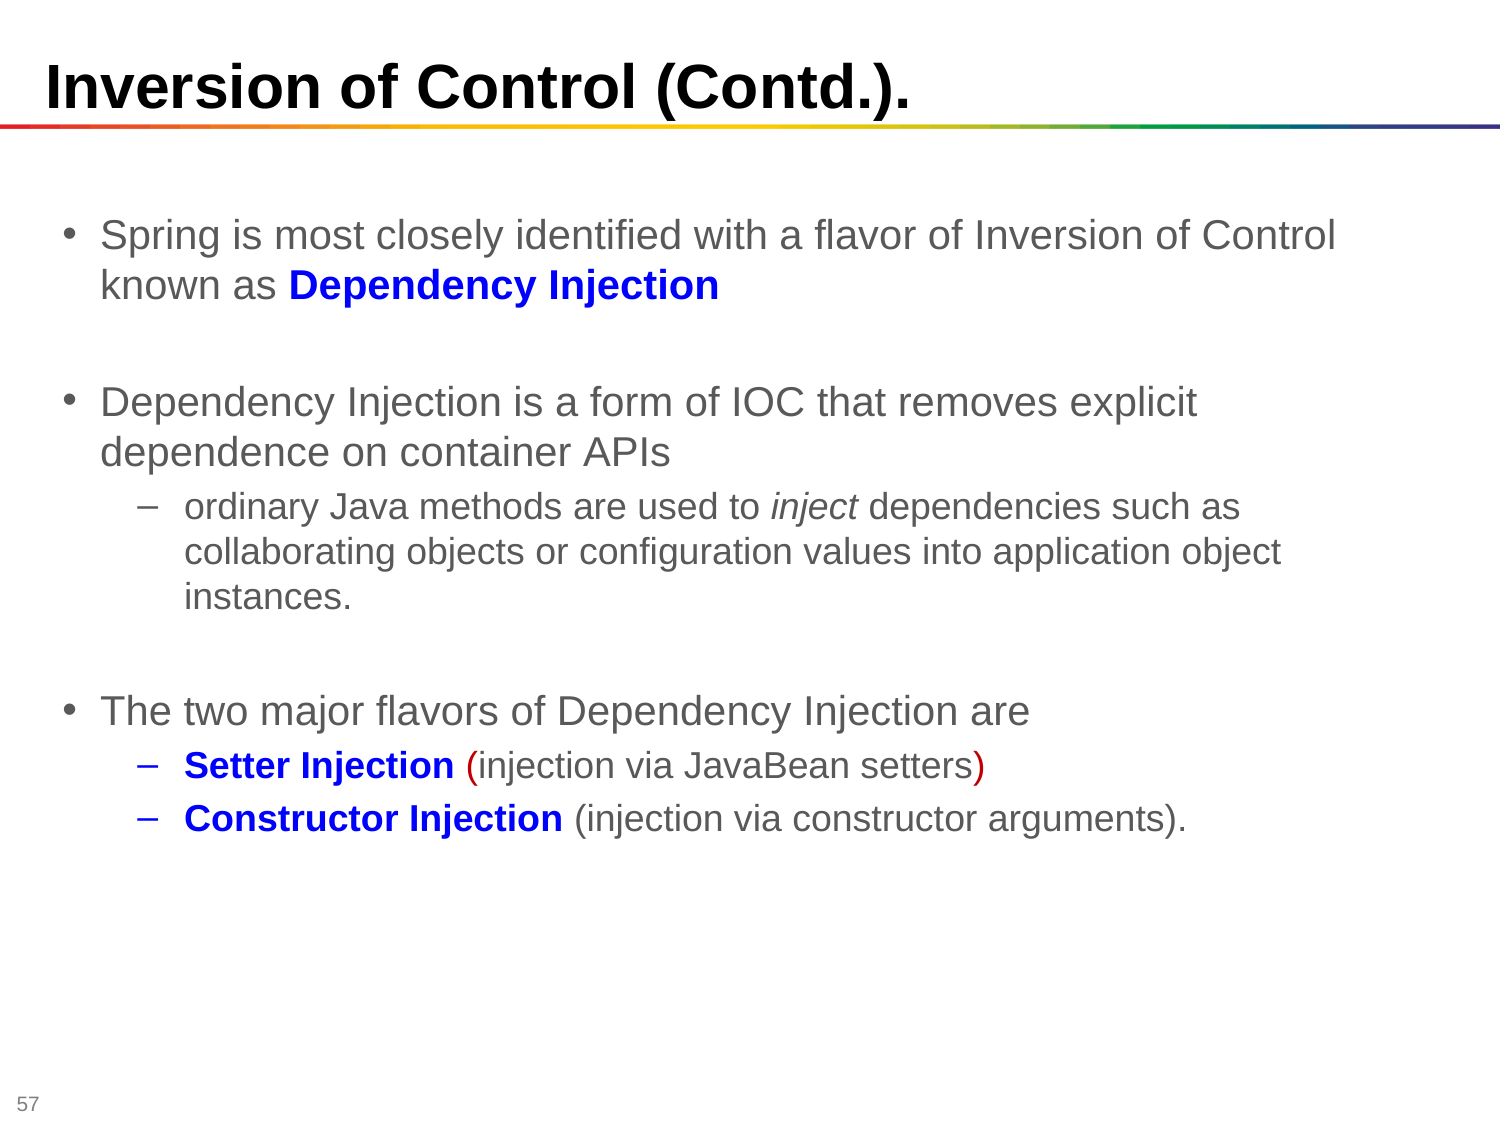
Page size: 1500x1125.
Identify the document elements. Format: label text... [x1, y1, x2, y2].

title Inversion of Control (Contd.). [29, 38, 1381, 130]
list Spring is most closely identified with a flavor of Inversion of Control known as Dependency Injection Dependency Injection is a form of IOC that removes explicit dependence on container APIs ordinary Java methods are used to inject dependencies such as collaborating objects or configuration values into application object instances. The two major flavors of Dependency Injection are Setter Injection (injection via JavaBean setters) Constructor Injection (injection via constructor arguments). [47, 200, 1398, 1030]
